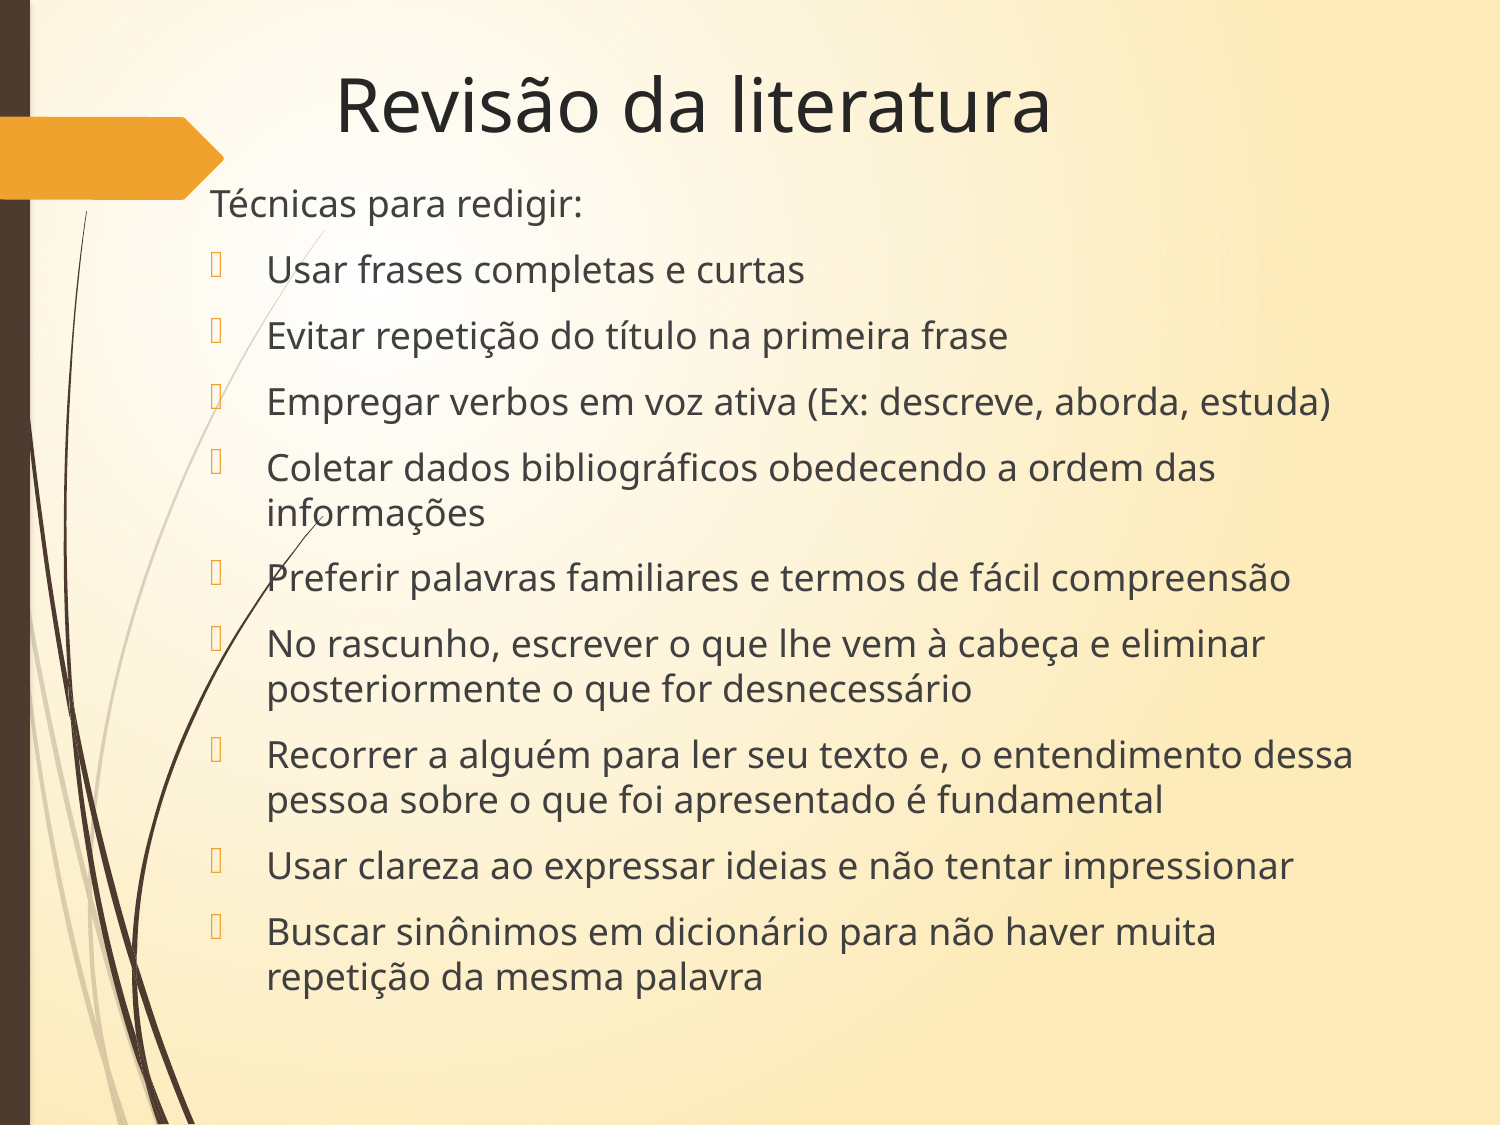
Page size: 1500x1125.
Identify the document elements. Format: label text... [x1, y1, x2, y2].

list Técnicas para redigir: Usar frases completas e curtas Evitar repetição do título na primeira frase Empregar verbos em voz ativa (Ex: descreve, aborda, estuda) Coletar dados bibliográficos obedecendo a ordem das informações Preferir palavras familiares e termos de fácil compreensão No rascunho, escrever o que lhe vem à cabeça e eliminar posteriormente o que for desnecessário Recorrer a alguém para ler seu texto e, o entendimento dessa pessoa sobre o que foi apresentado é fundamental Usar clareza ao expressar ideias e não tentar impressionar Buscar sinônimos em dicionário para não haver muita repetição da mesma palavra [194, 172, 1396, 1047]
title Revisão da literatura [319, 50, 1400, 261]
